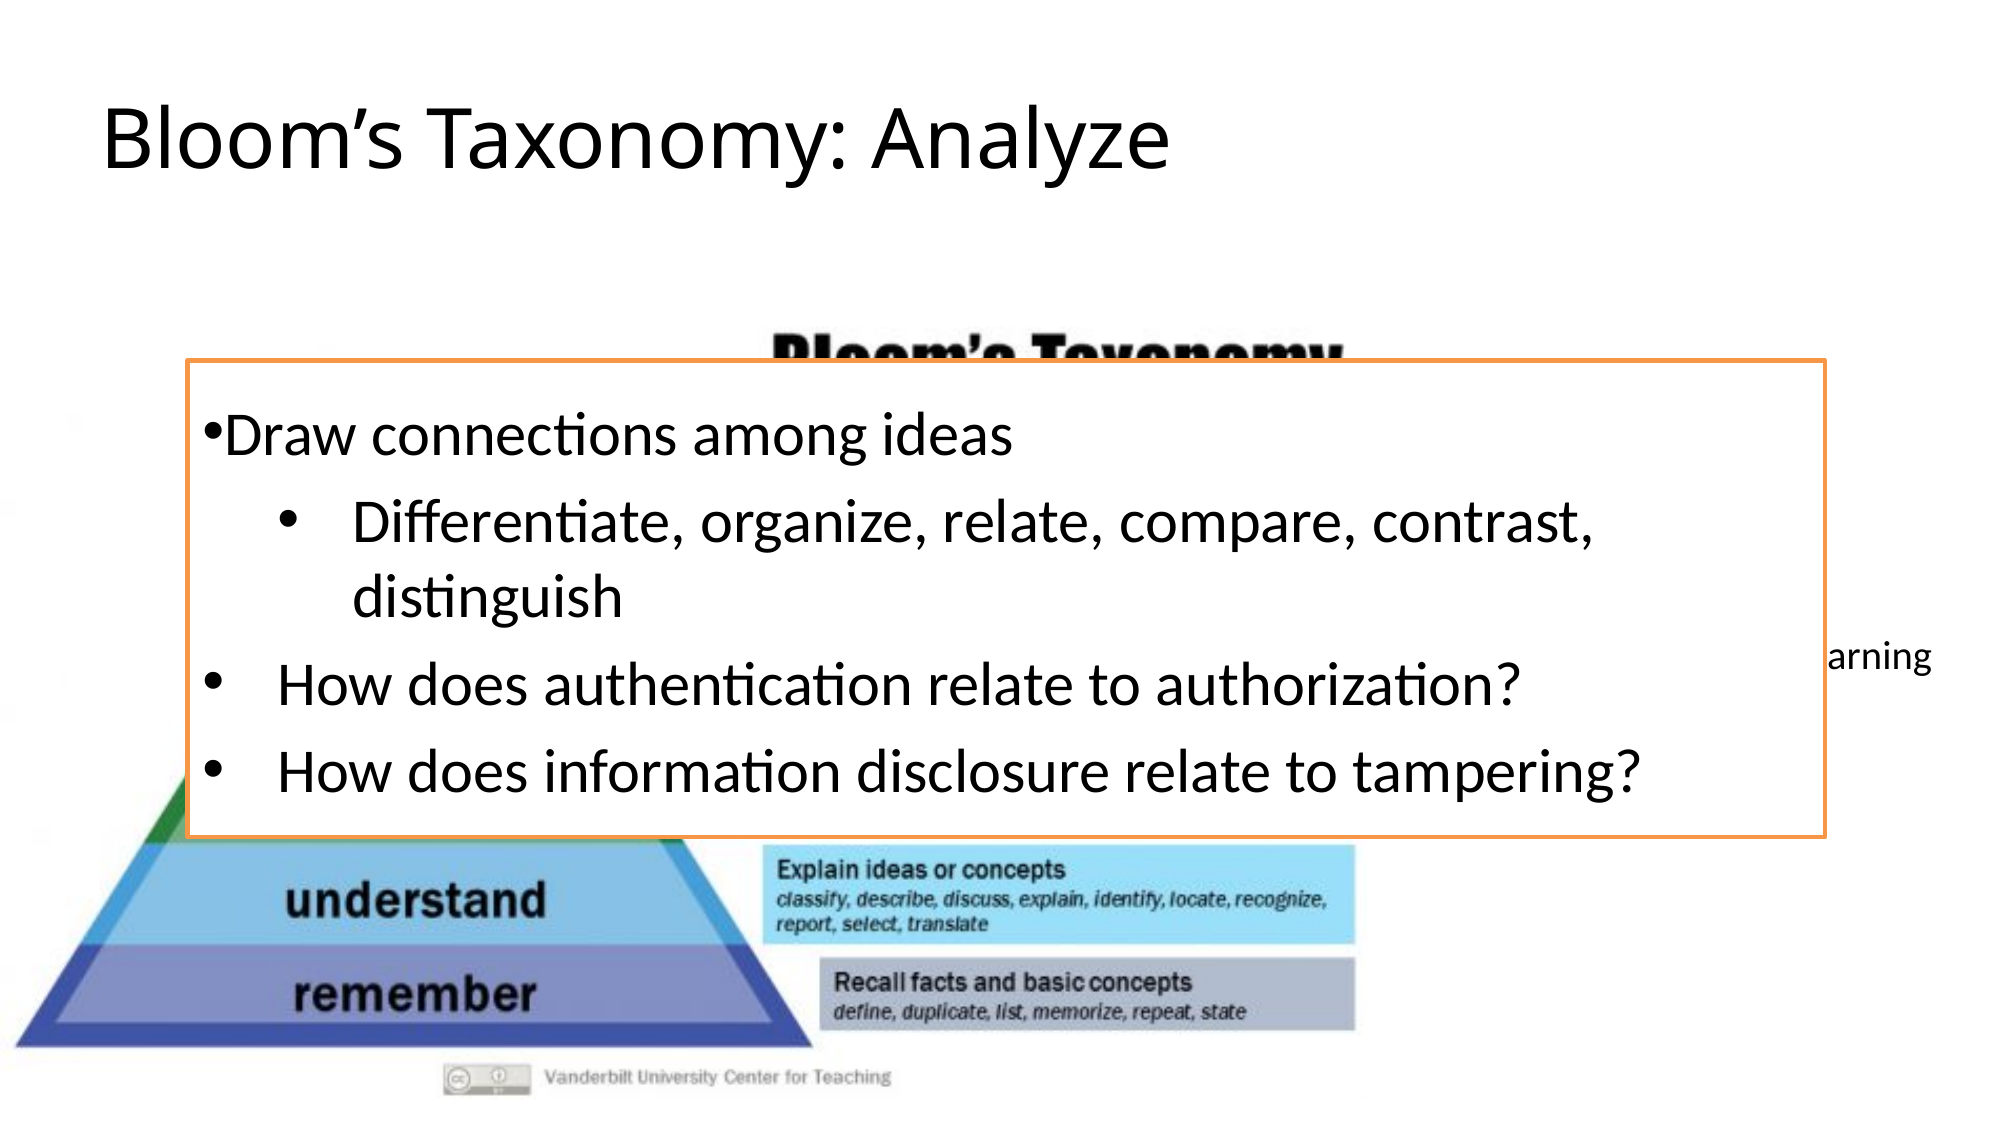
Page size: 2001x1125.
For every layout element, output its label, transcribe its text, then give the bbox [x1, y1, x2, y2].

text_box Draw connections among ideas Differentiate, organize, relate, compare, contrast, distinguish How does authentication relate to authorization? How does information disclosure relate to tampering? [1371, 358, 1827, 839]
picture [0, 310, 1367, 1125]
title Bloom’s Taxonomy: Analyze [85, 59, 1578, 194]
text_box Fundamental tool in learning Goals + evaluations [1397, 446, 1963, 975]
